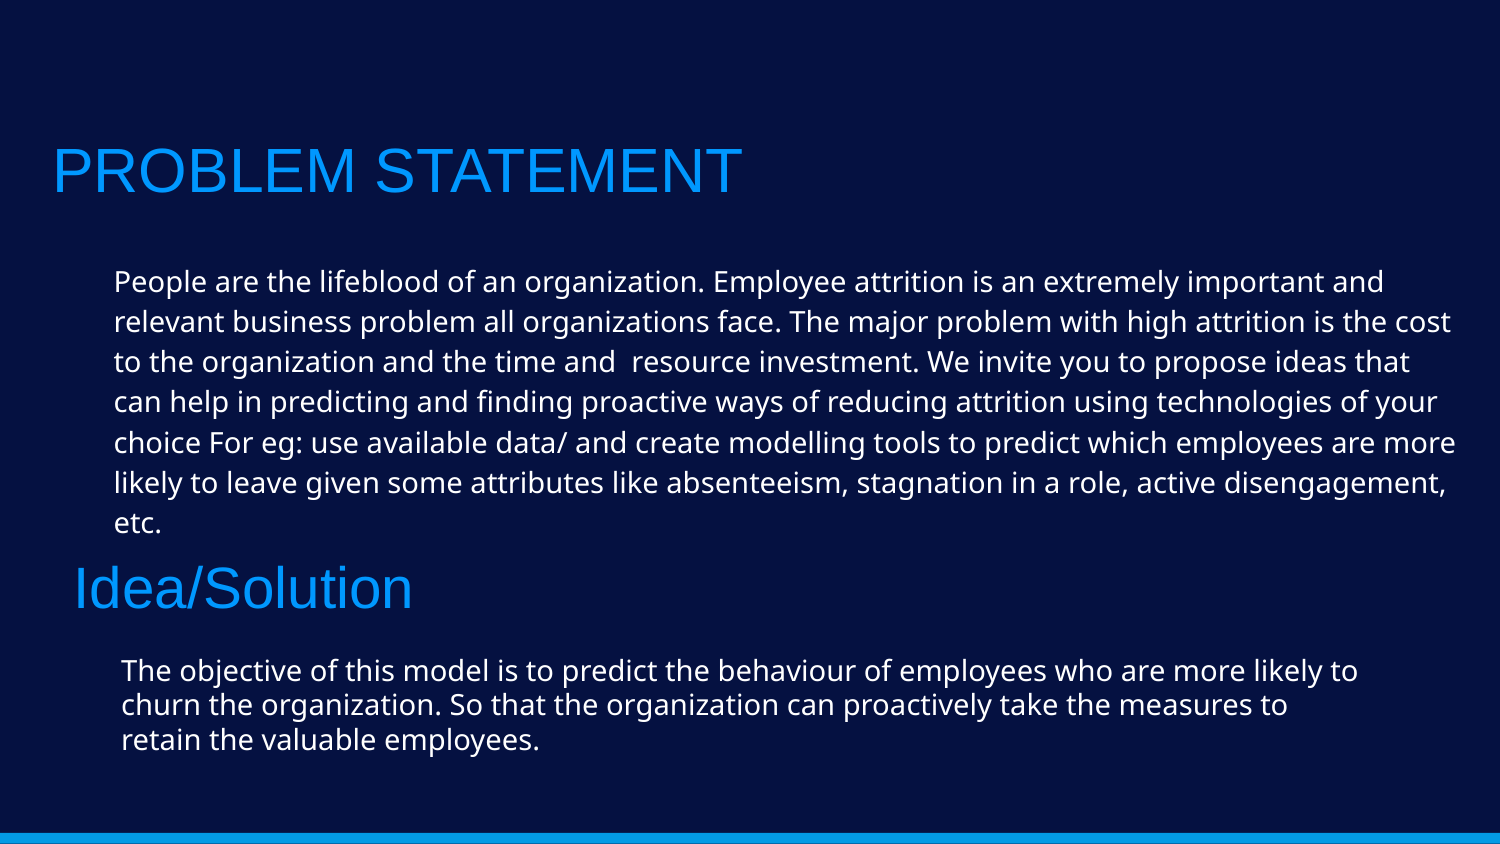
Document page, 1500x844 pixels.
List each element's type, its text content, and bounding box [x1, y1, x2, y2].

text_box The objective of this model is to predict the behaviour of employees who are more likely to churn the organization. So that the organization can proactively take the measures to retain the valuable employees. [106, 644, 1375, 764]
title PROBLEM STATEMENT [37, 41, 1410, 294]
list People are the lifeblood of an organization. Employee attrition is an extremely important and relevant business problem all organizations face. The major problem with high attrition is the cost to the organization and the time and resource investment. We invite you to propose ideas that can help in predicting and finding proactive ways of reducing attrition using technologies of your choice For eg: use available data/ and create modelling tools to predict which employees are more likely to leave given some attributes like absenteeism, stagnation in a role, active disengagement, etc. [98, 243, 1479, 595]
text_box Idea/Solution [58, 543, 739, 628]
